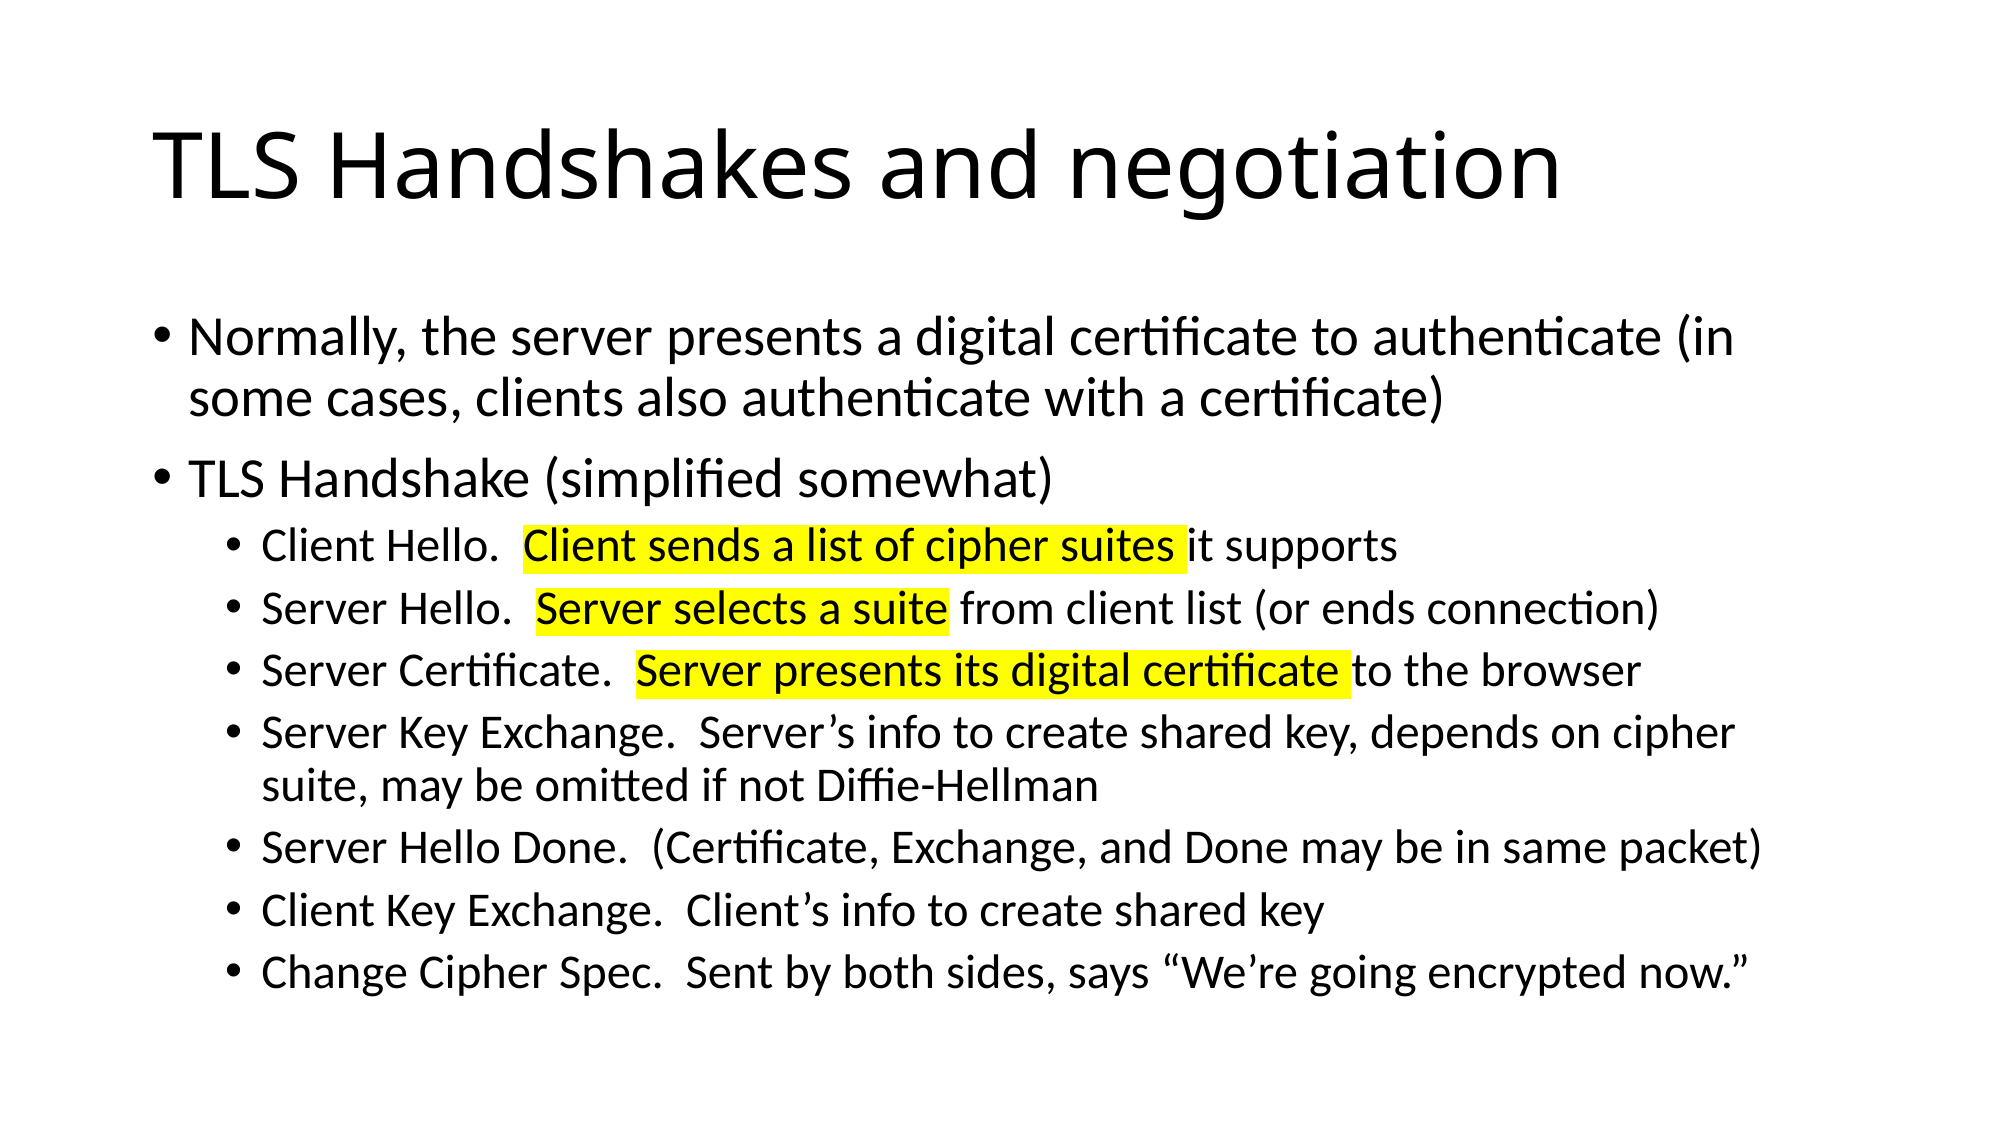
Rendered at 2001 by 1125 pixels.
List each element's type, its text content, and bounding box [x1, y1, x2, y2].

list Normally, the server presents a digital certificate to authenticate (in some cases, clients also authenticate with a certificate) TLS Handshake (simplified somewhat) Client Hello. Client sends a list of cipher suites it supports Server Hello. Server selects a suite from client list (or ends connection) Server Certificate. Server presents its digital certificate to the browser Server Key Exchange. Server’s info to create shared key, depends on cipher suite, may be omitted if not Diffie-Hellman Server Hello Done. (Certificate, Exchange, and Done may be in same packet) Client Key Exchange. Client’s info to create shared key Change Cipher Spec. Sent by both sides, says “We’re going encrypted now.” [137, 299, 1863, 1014]
title TLS Handshakes and negotiation [137, 59, 1863, 278]
